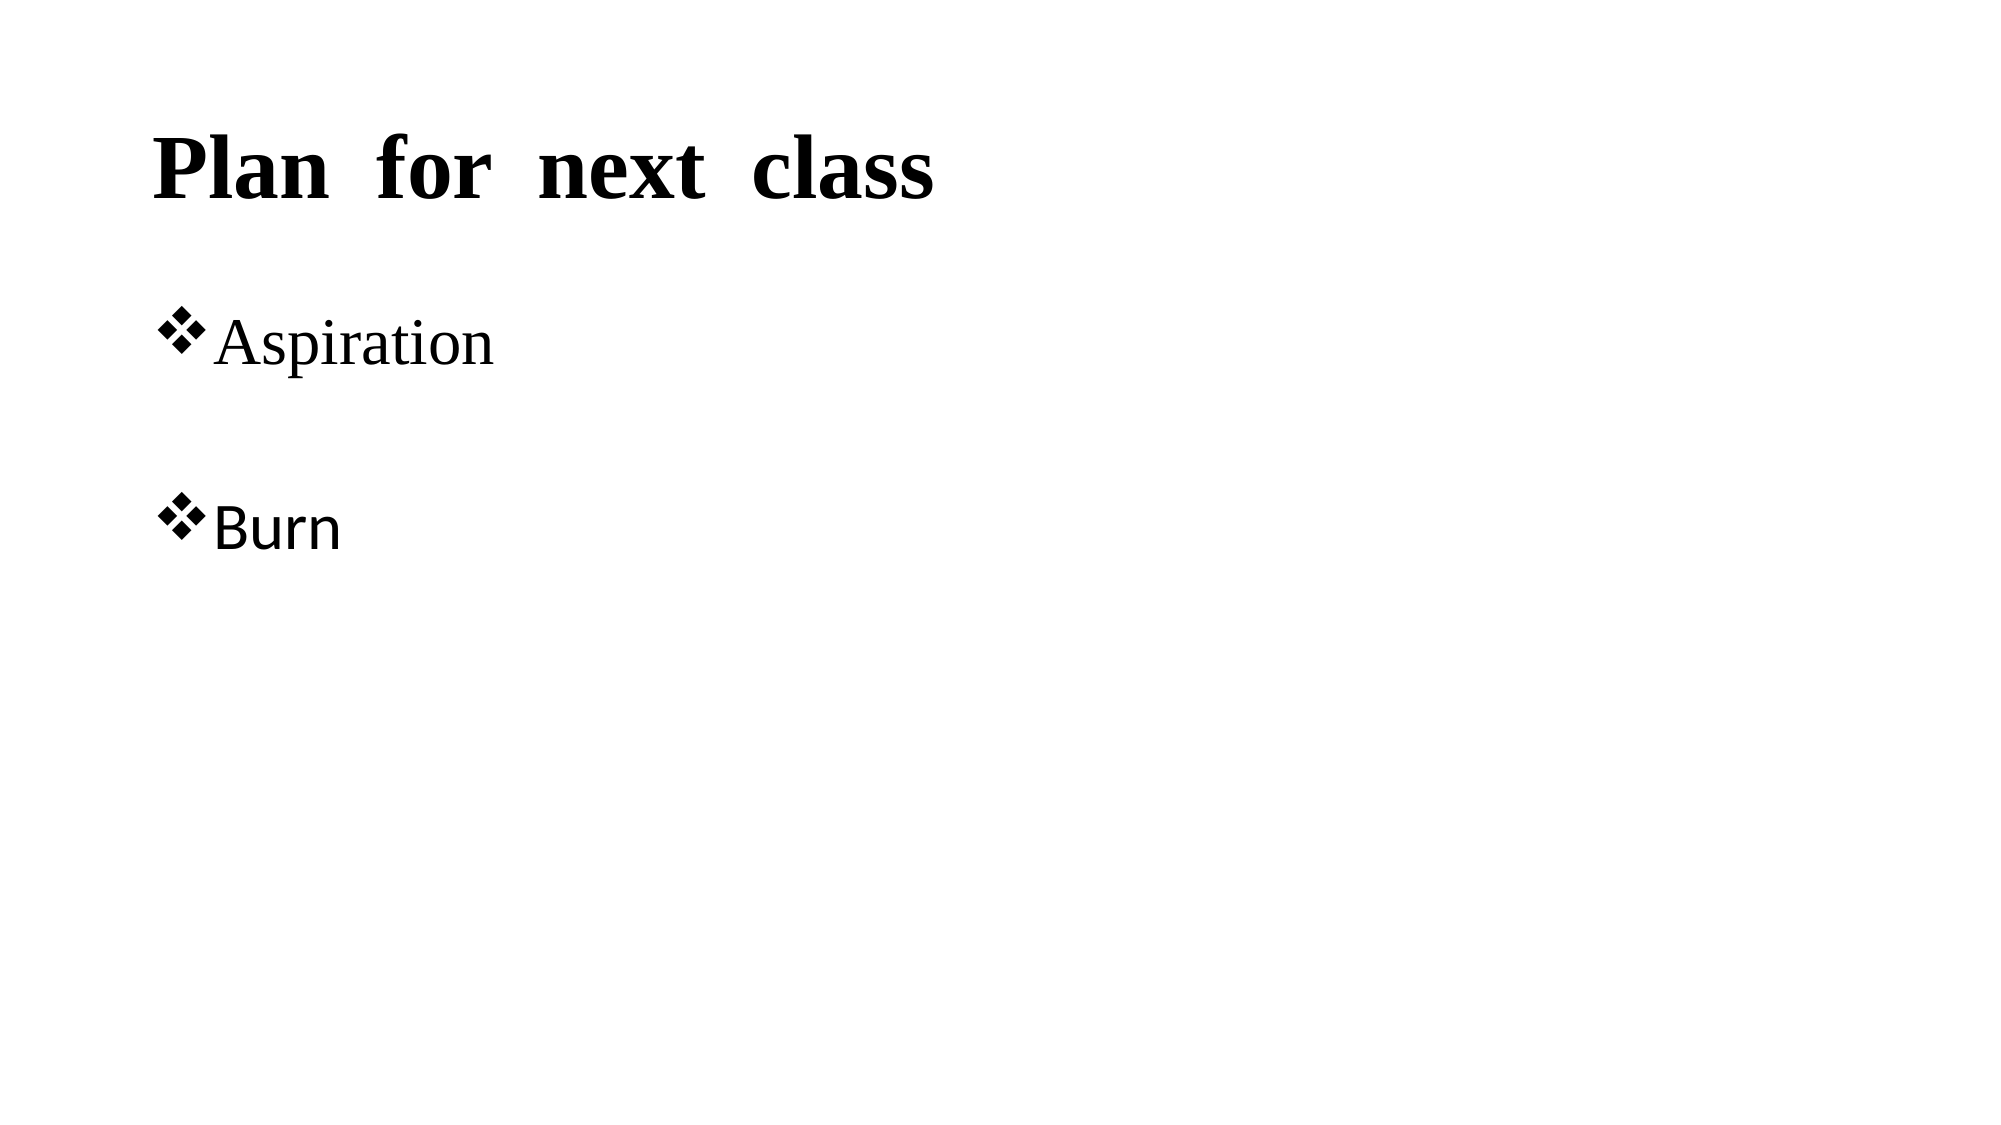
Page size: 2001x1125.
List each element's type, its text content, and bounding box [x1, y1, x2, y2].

list Aspiration Burn [137, 299, 1863, 1014]
title Plan for next class [137, 59, 1863, 278]
